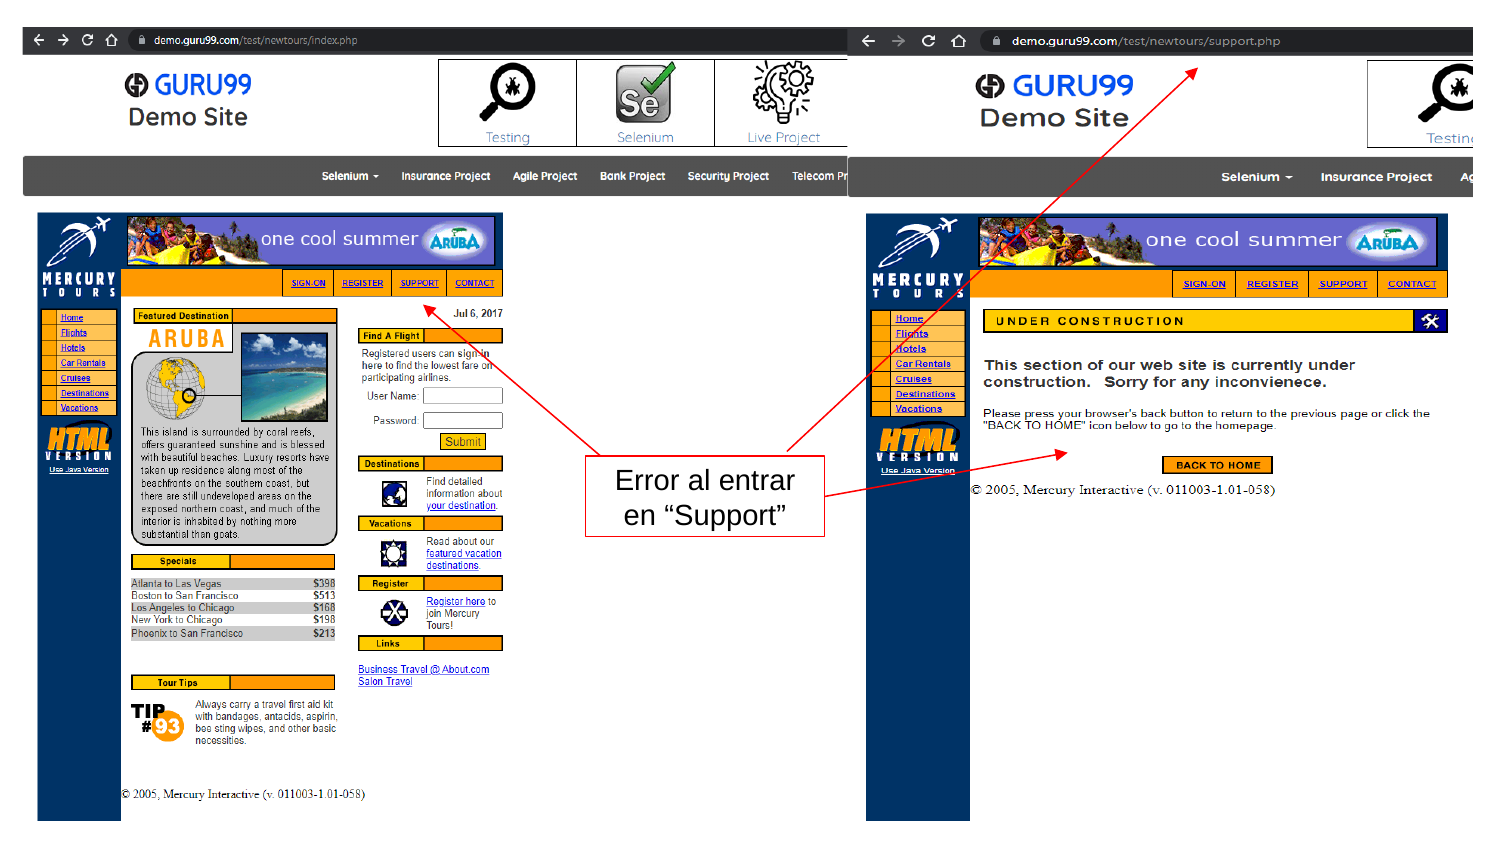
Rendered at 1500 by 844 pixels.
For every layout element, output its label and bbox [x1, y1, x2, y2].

text_box [422, 304, 601, 457]
picture [22, 27, 1474, 821]
text_box [824, 460, 1068, 497]
text_box [786, 67, 1199, 452]
